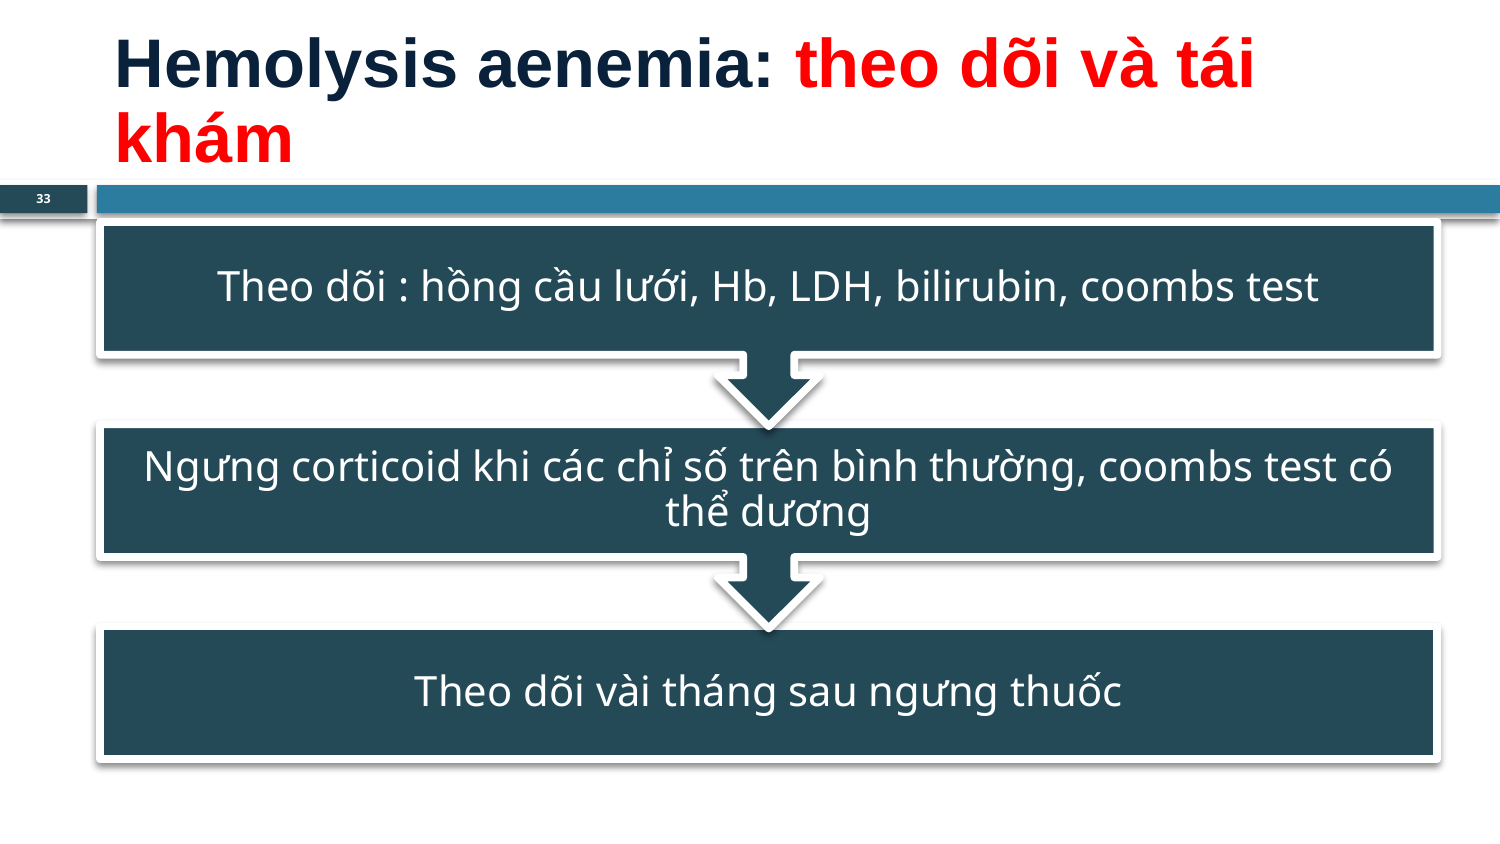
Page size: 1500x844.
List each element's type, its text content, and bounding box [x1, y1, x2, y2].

title Hemolysis aenemia: theo dõi và tái khám [99, 19, 1438, 185]
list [99, 221, 1438, 760]
slide_number 33 [0, 184, 88, 215]
